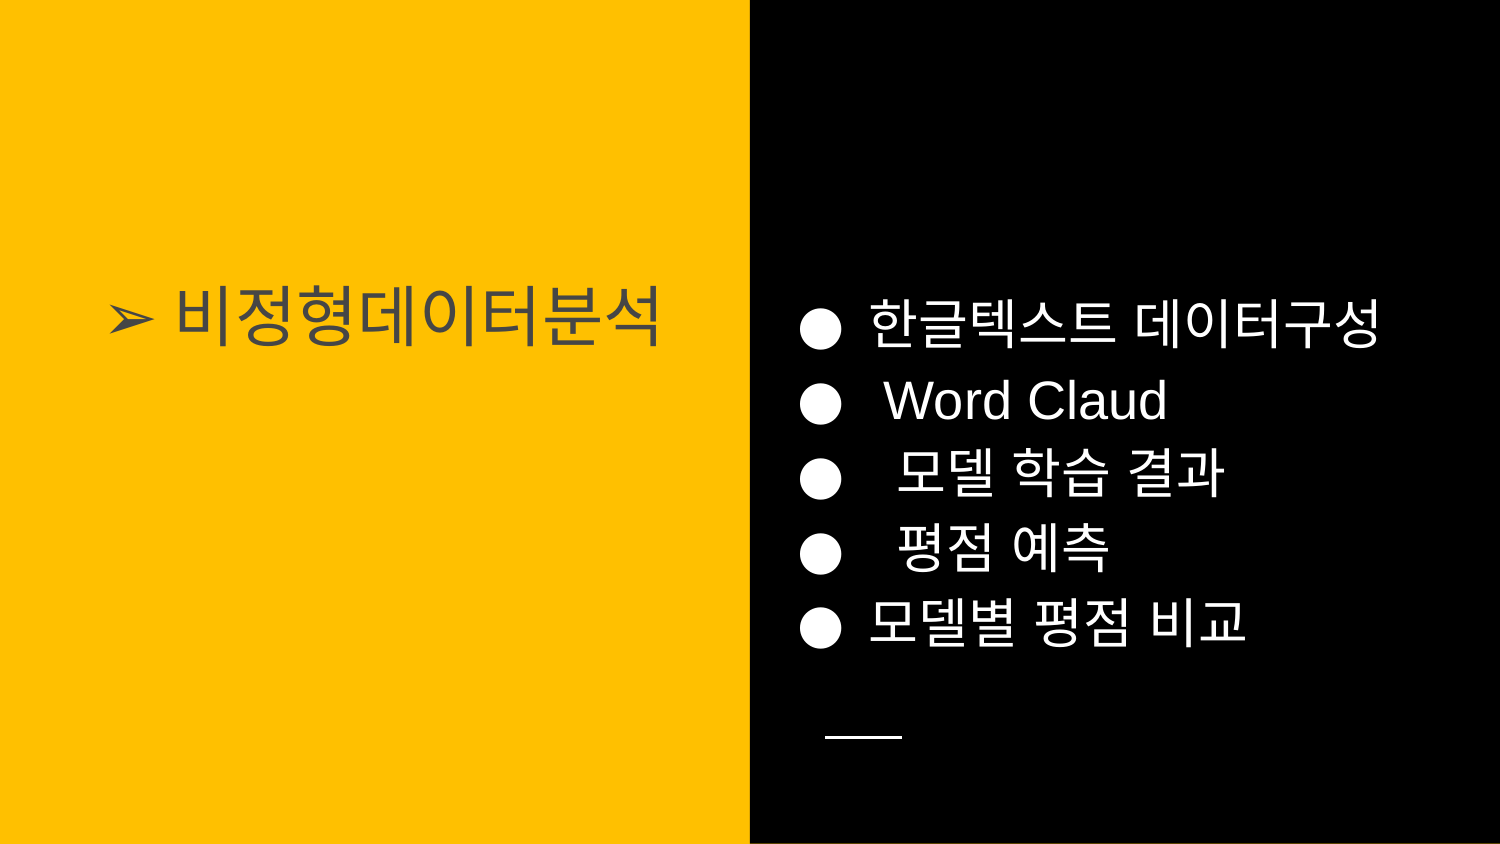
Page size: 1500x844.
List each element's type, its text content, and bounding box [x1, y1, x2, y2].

list 한글텍스트 데이터구성 Word Claud 모델 학습 결과 평점 예측 모델별 평점 비교 [778, 296, 1477, 639]
title 비정형데이터분석 [83, 224, 742, 370]
